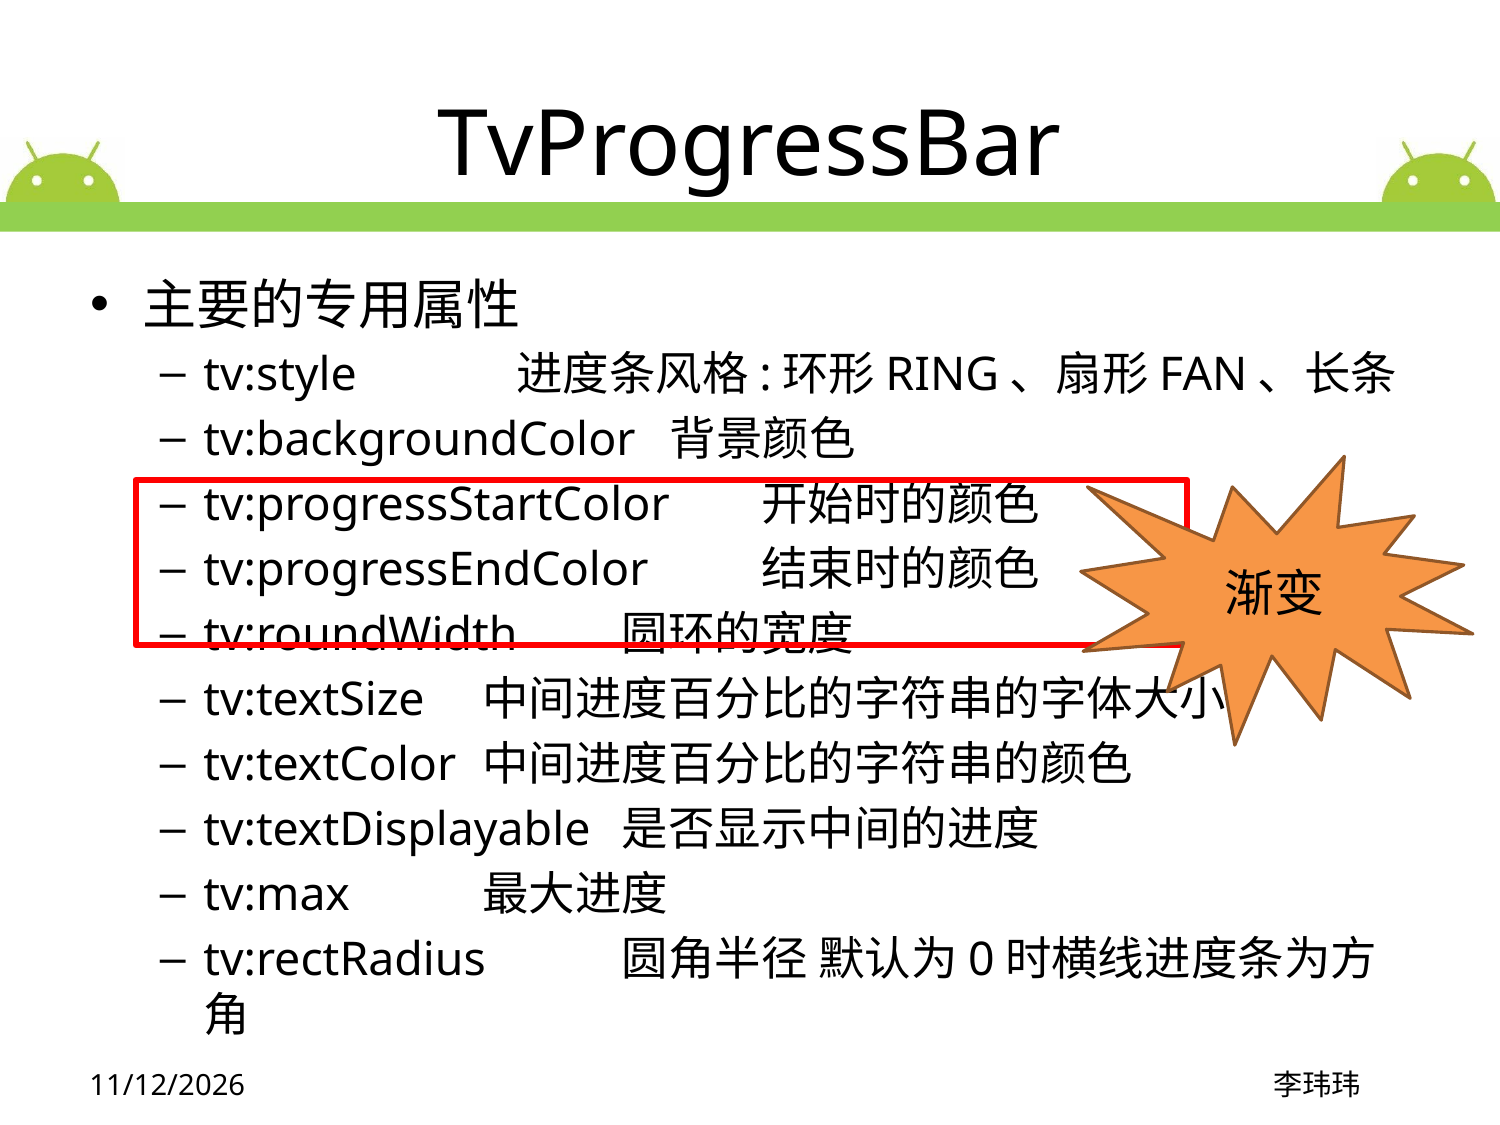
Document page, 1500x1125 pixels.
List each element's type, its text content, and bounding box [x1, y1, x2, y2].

picture [1425, 137, 1500, 202]
list 主要的专用属性 tv:style 进度条风格:环形RING、扇形FAN、长条 tv:backgroundColor 背景颜色 tv:progressStartColor 开始时的颜色 tv:progressEndColor 结束时的颜色 tv:roundWidth 圆环的宽度 tv:textSize 中间进度百分比的字符串的字体大小 tv:textColor 中间进度百分比的字符串的颜色 tv:textDisplayable 是否显示中间的进度 tv:max 最大进度 tv:rectRadius 圆角半径 默认为0时横线进度条为方角 [75, 262, 1425, 1094]
title TvProgressBar [75, 45, 1425, 233]
picture [0, 137, 75, 202]
text_box 渐变 [1079, 454, 1475, 747]
text_box [134, 478, 1189, 647]
